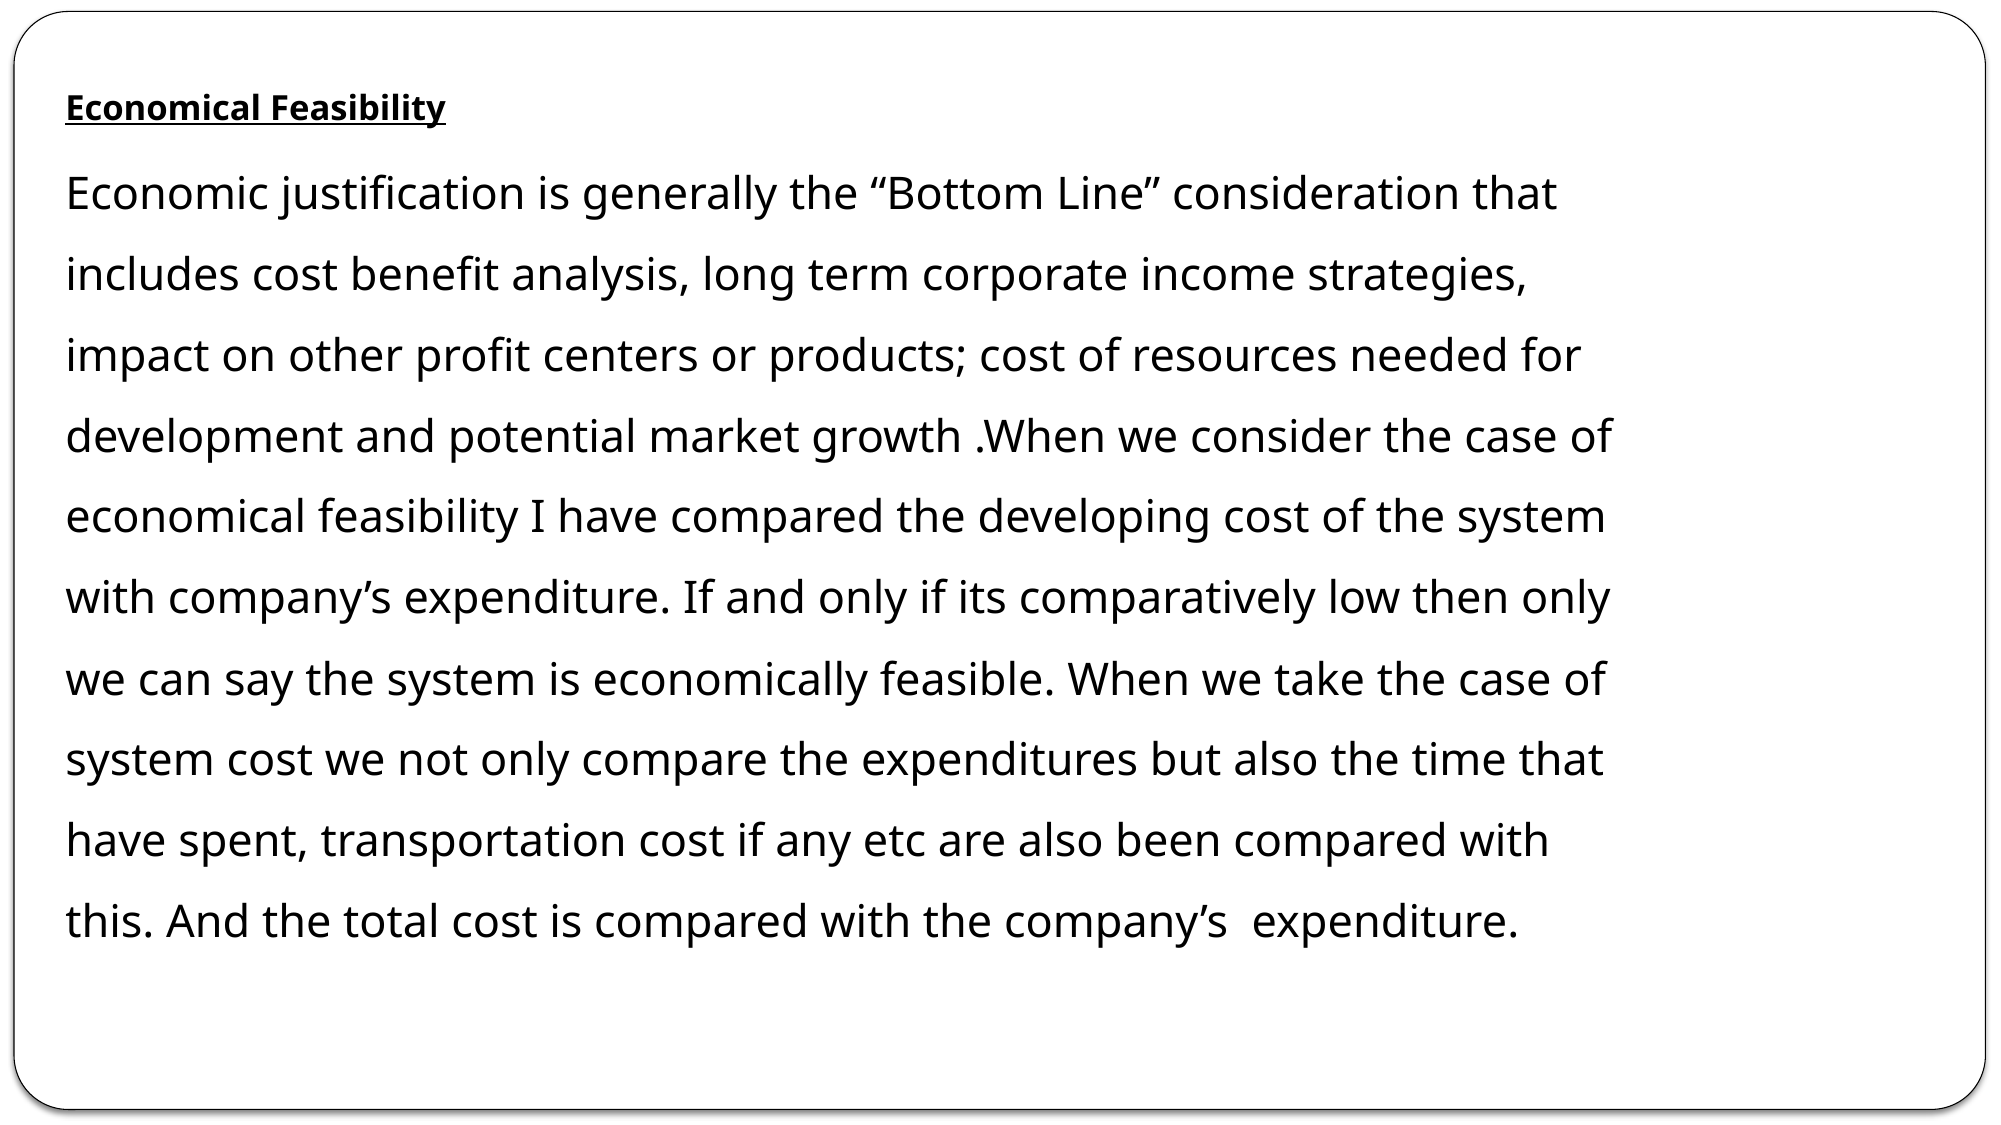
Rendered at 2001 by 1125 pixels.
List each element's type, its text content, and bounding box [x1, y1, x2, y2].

list Economical Feasibility Economic justification is generally the “Bottom Line” consideration that includes cost benefit analysis, long term corporate income strategies, impact on other profit centers or products; cost of resources needed for development and potential market growth .When we consider the case of economical feasibility I have compared the developing cost of the system with company’s expenditure. If and only if its comparatively low then only we can say the system is economically feasible. When we take the case of system cost we not only compare the expenditures but also the time that have spent, transportation cost if any etc are also been compared with this. And the total cost is compared with the company’s expenditure. [50, 78, 1636, 992]
